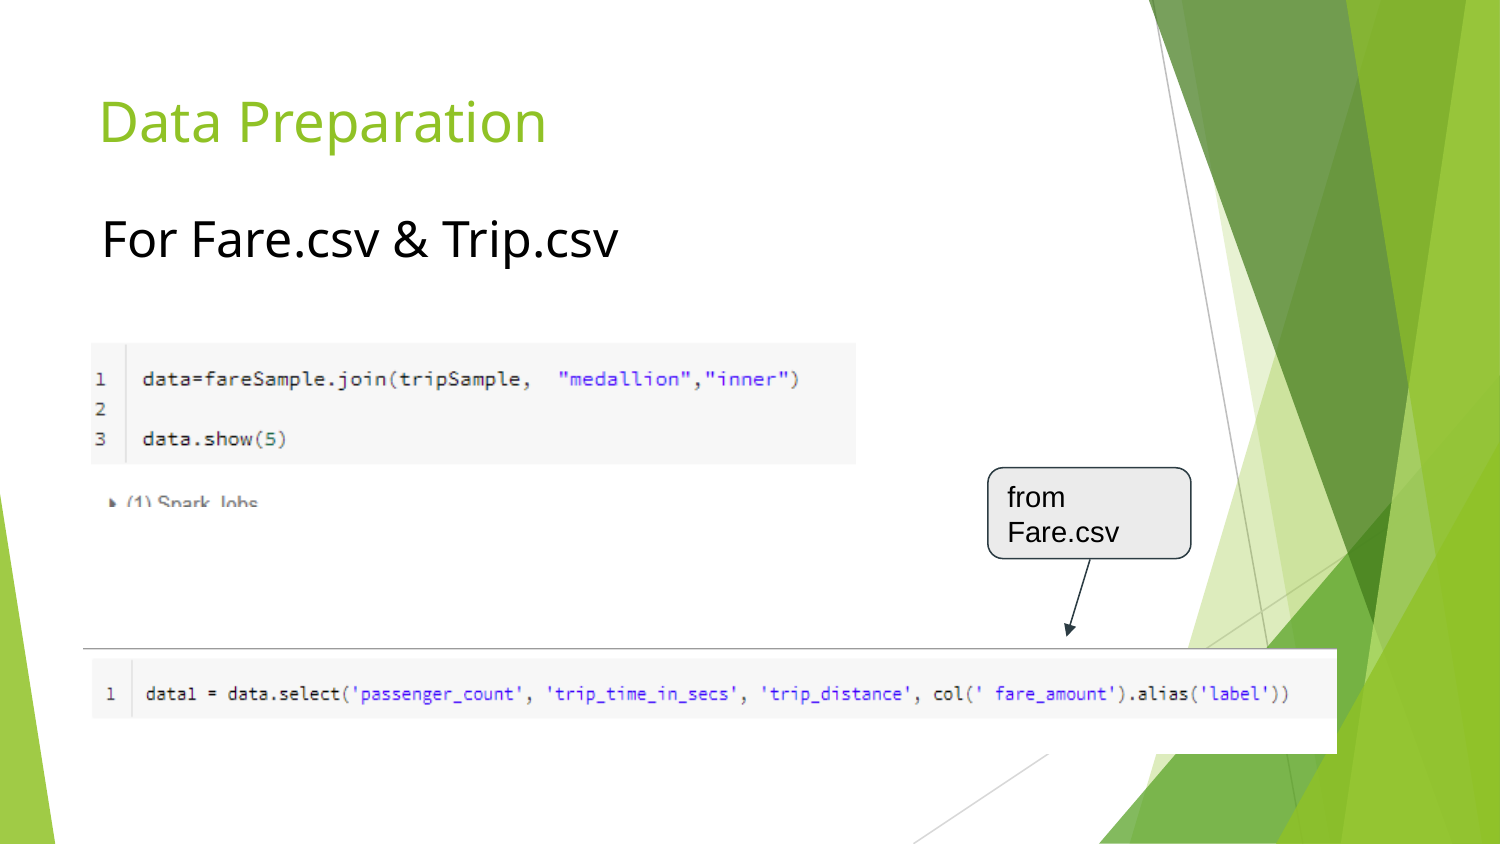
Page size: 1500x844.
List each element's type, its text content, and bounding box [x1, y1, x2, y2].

picture [83, 648, 1337, 754]
picture [91, 337, 857, 507]
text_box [1066, 559, 1091, 637]
text_box from Fare.csv [987, 467, 1191, 559]
title Data Preparation [83, 75, 1141, 238]
text_box For Fare.csv & Trip.csv [85, 192, 862, 283]
